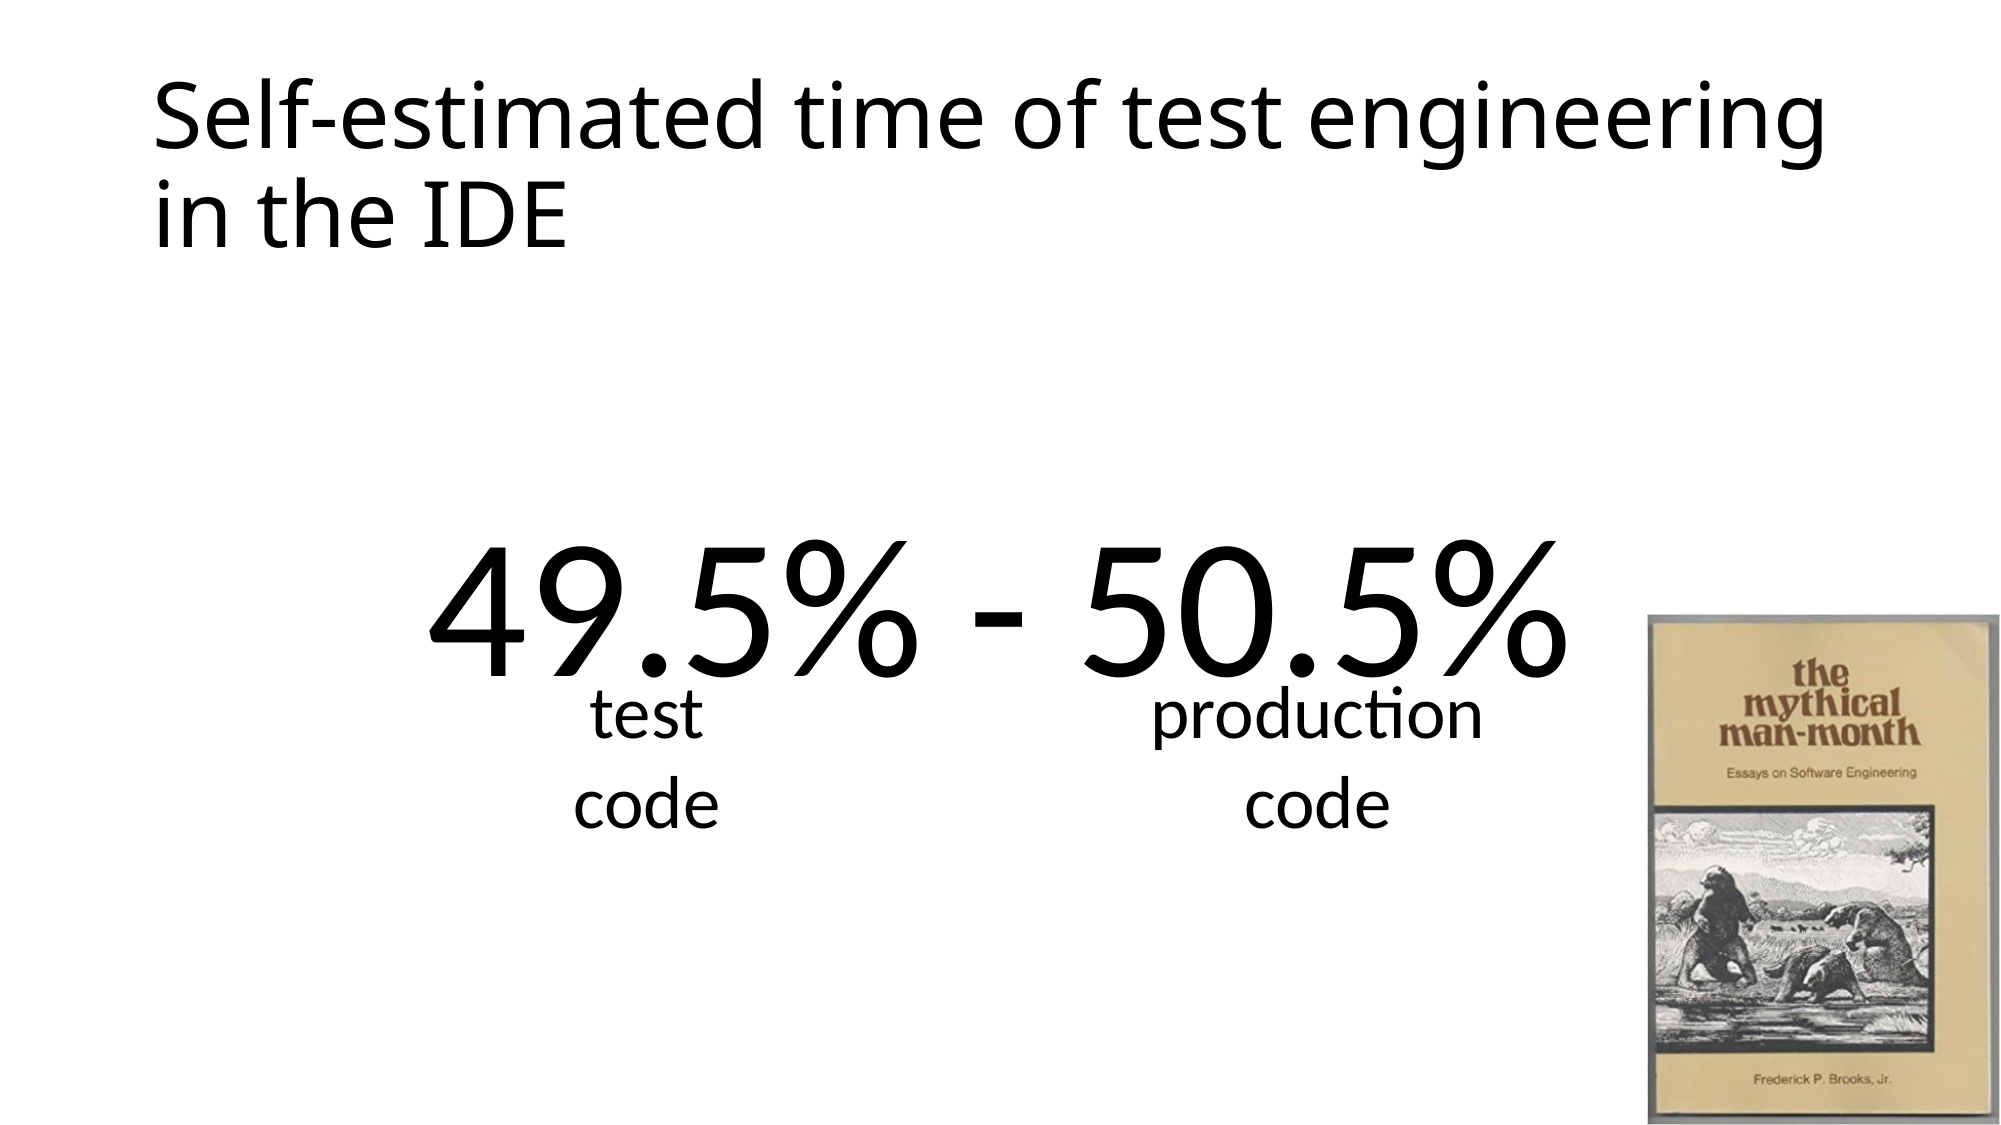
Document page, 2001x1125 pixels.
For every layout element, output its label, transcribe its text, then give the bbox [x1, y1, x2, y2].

text_box test code [497, 656, 797, 852]
title Self-estimated time of test engineering in the IDE [137, 59, 1863, 278]
text_box 49.5% - 50.5% [411, 468, 1588, 724]
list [1647, 614, 2000, 1125]
text_box production code [1133, 656, 1502, 852]
